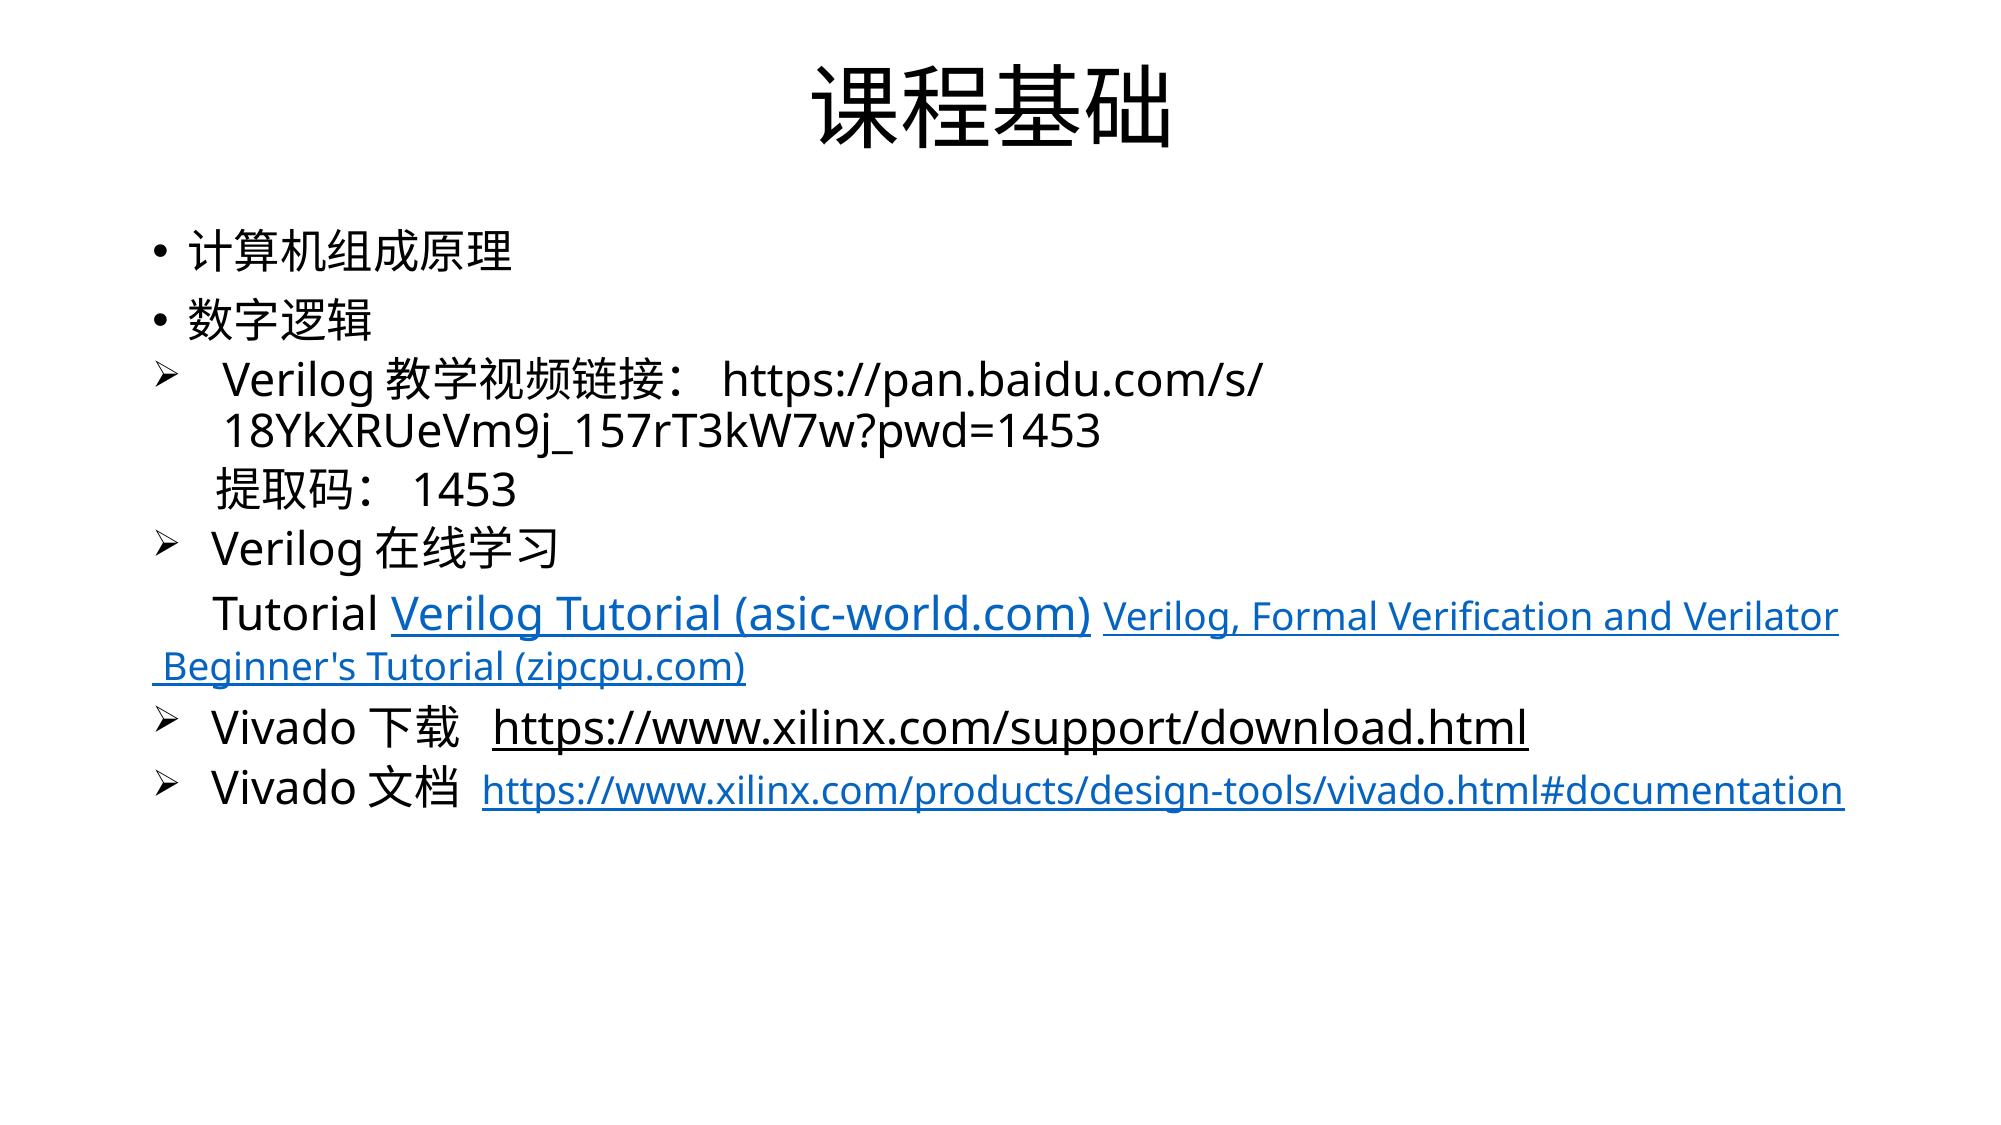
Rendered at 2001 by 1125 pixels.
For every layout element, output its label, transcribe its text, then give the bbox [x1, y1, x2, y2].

list 计算机组成原理 数字逻辑 Verilog教学视频链接：https://pan.baidu.com/s/18YkXRUeVm9j_157rT3kW7w?pwd=1453 提取码：1453 Verilog在线学习 Tutorial Verilog Tutorial (asic-world.com) Verilog, Formal Verification and Verilator Beginner's Tutorial (zipcpu.com) Vivado下载 https://www.xilinx.com/support/download.html Vivado文档 https://www.xilinx.com/products/design-tools/vivado.html#documentation [137, 220, 1863, 935]
title 课程基础 [129, 3, 1855, 221]
